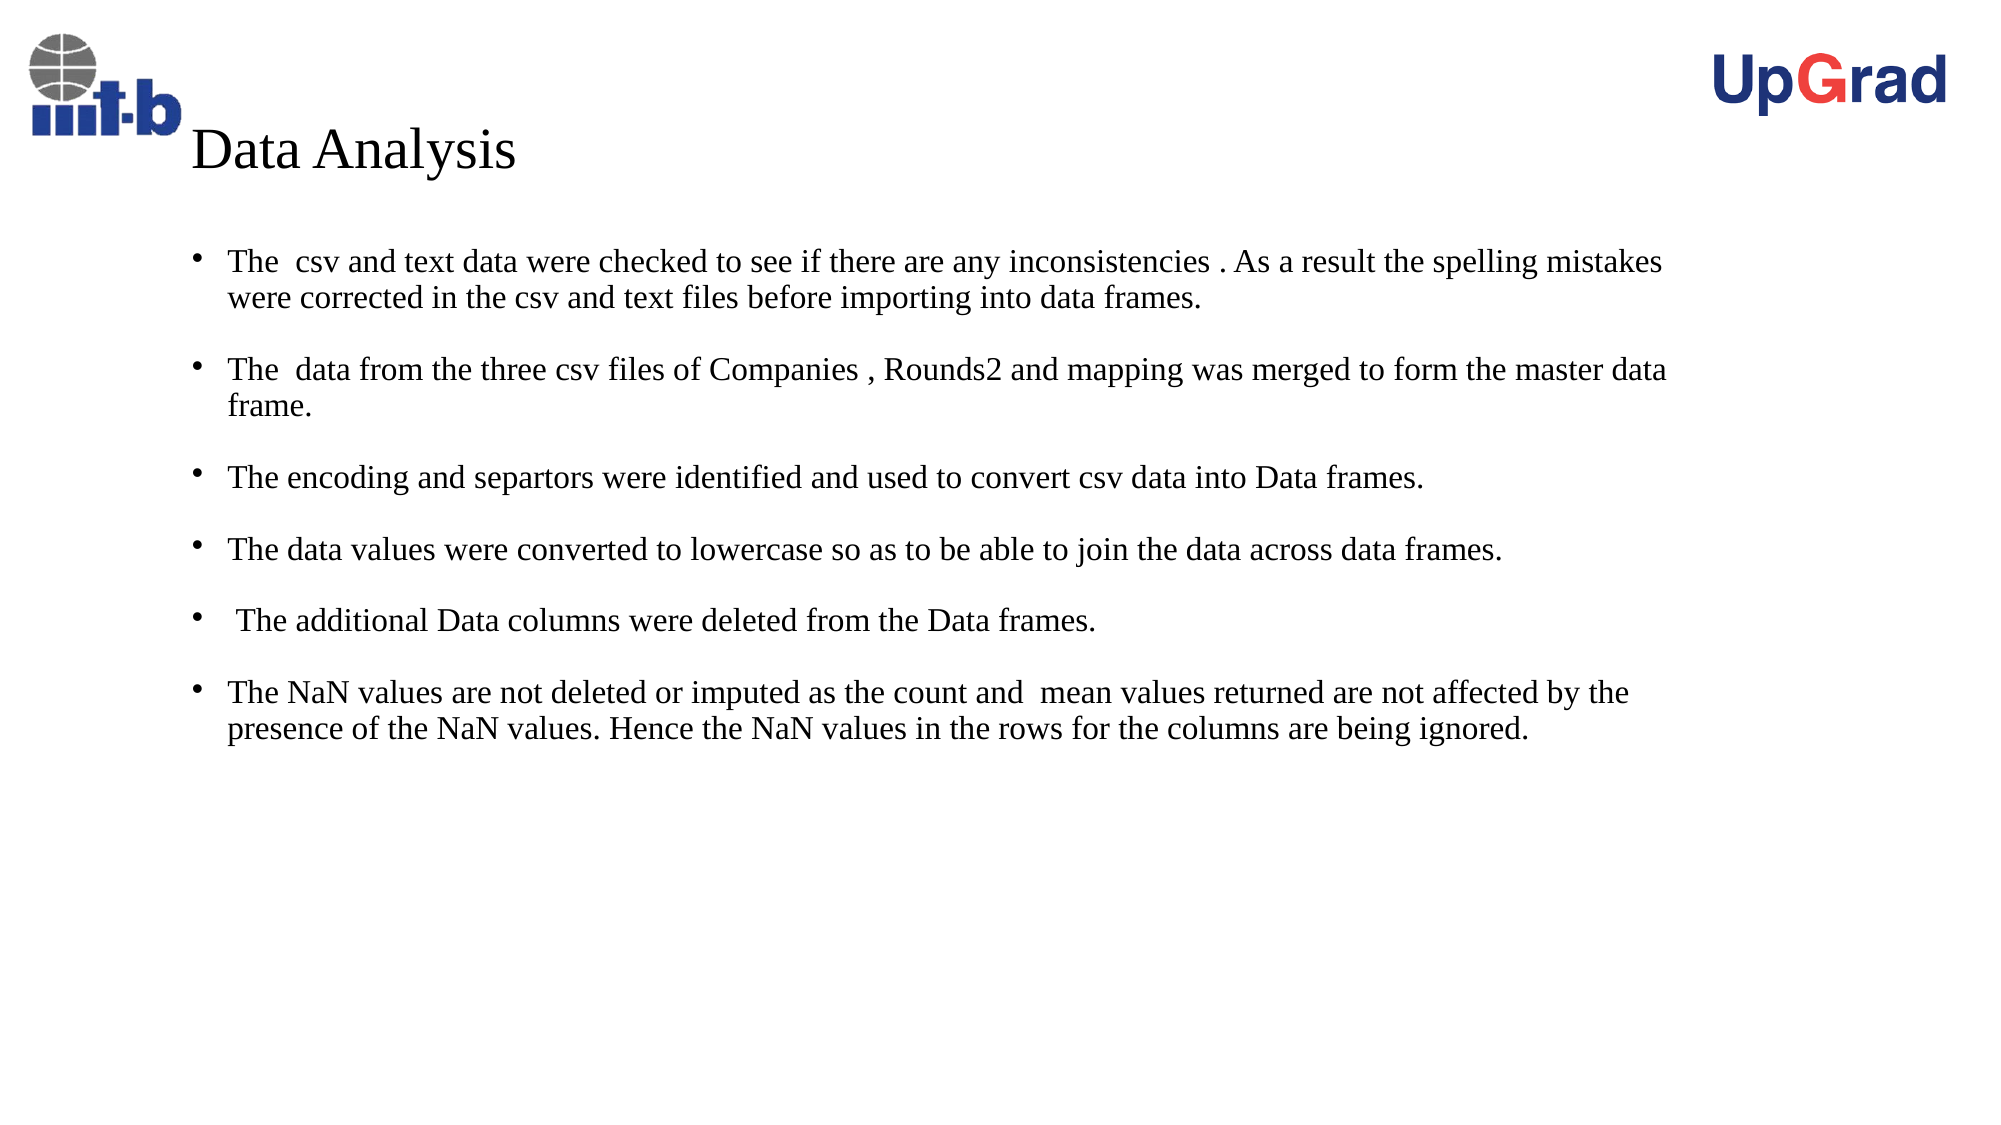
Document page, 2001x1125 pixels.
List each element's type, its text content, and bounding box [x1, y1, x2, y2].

picture [0, 29, 208, 163]
text_box Data Analysis The csv and text data were checked to see if there are any inconsistencies . As a result the spelling mistakes were corrected in the csv and text files before importing into data frames. The data from the three csv files of Companies , Rounds2 and mapping was merged to form the master data frame. The encoding and separtors were identified and used to convert csv data into Data frames. The data values were converted to lowercase so as to be able to join the data across data frames. The additional Data columns were deleted from the Data frames. The NaN values are not deleted or imputed as the count and mean values returned are not affected by the presence of the NaN values. Hence the NaN values in the rows for the columns are being ignored. [177, 119, 1705, 220]
picture [1714, 53, 1952, 116]
text_box [47, 220, 1880, 933]
